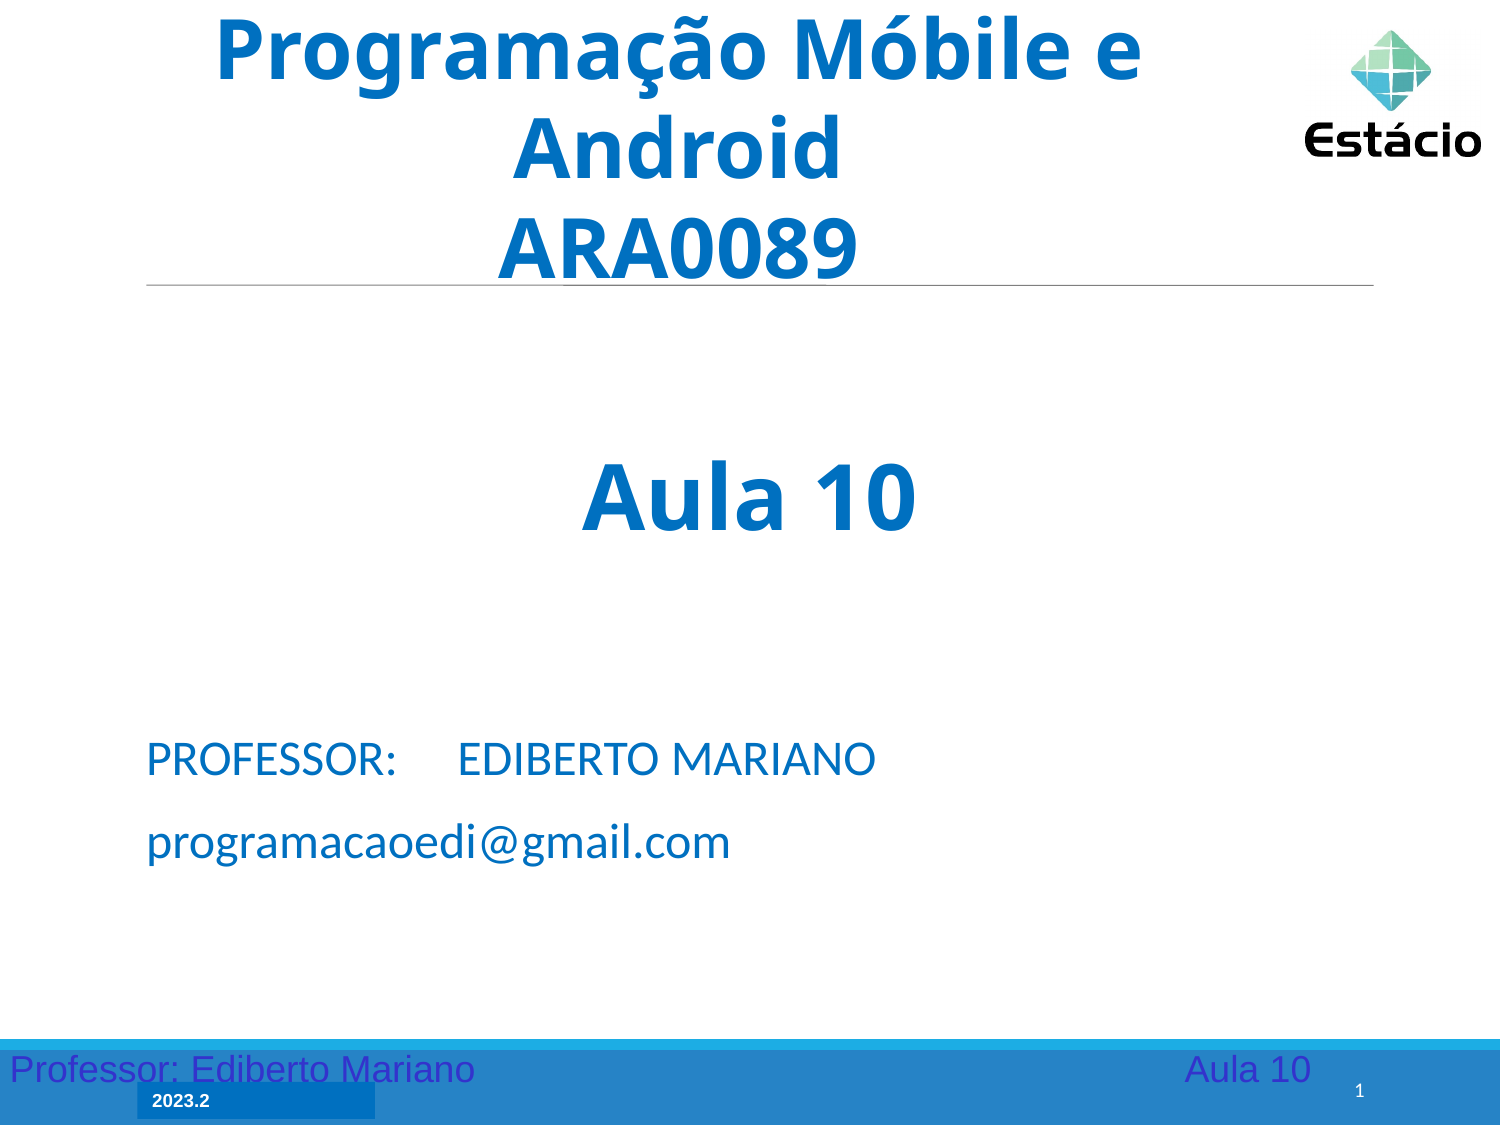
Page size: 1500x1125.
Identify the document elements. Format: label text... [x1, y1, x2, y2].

picture [1305, 29, 1481, 157]
text_box 1 [1217, 1059, 1380, 1120]
text_box PROFESSOR: EDIBERTO MARIANO programacaoedi@gmail.com [131, 724, 1369, 785]
text_box Programação Móbile e Android ARA0089 [24, 87, 1333, 304]
text_box Aula 10 [131, 431, 1369, 667]
